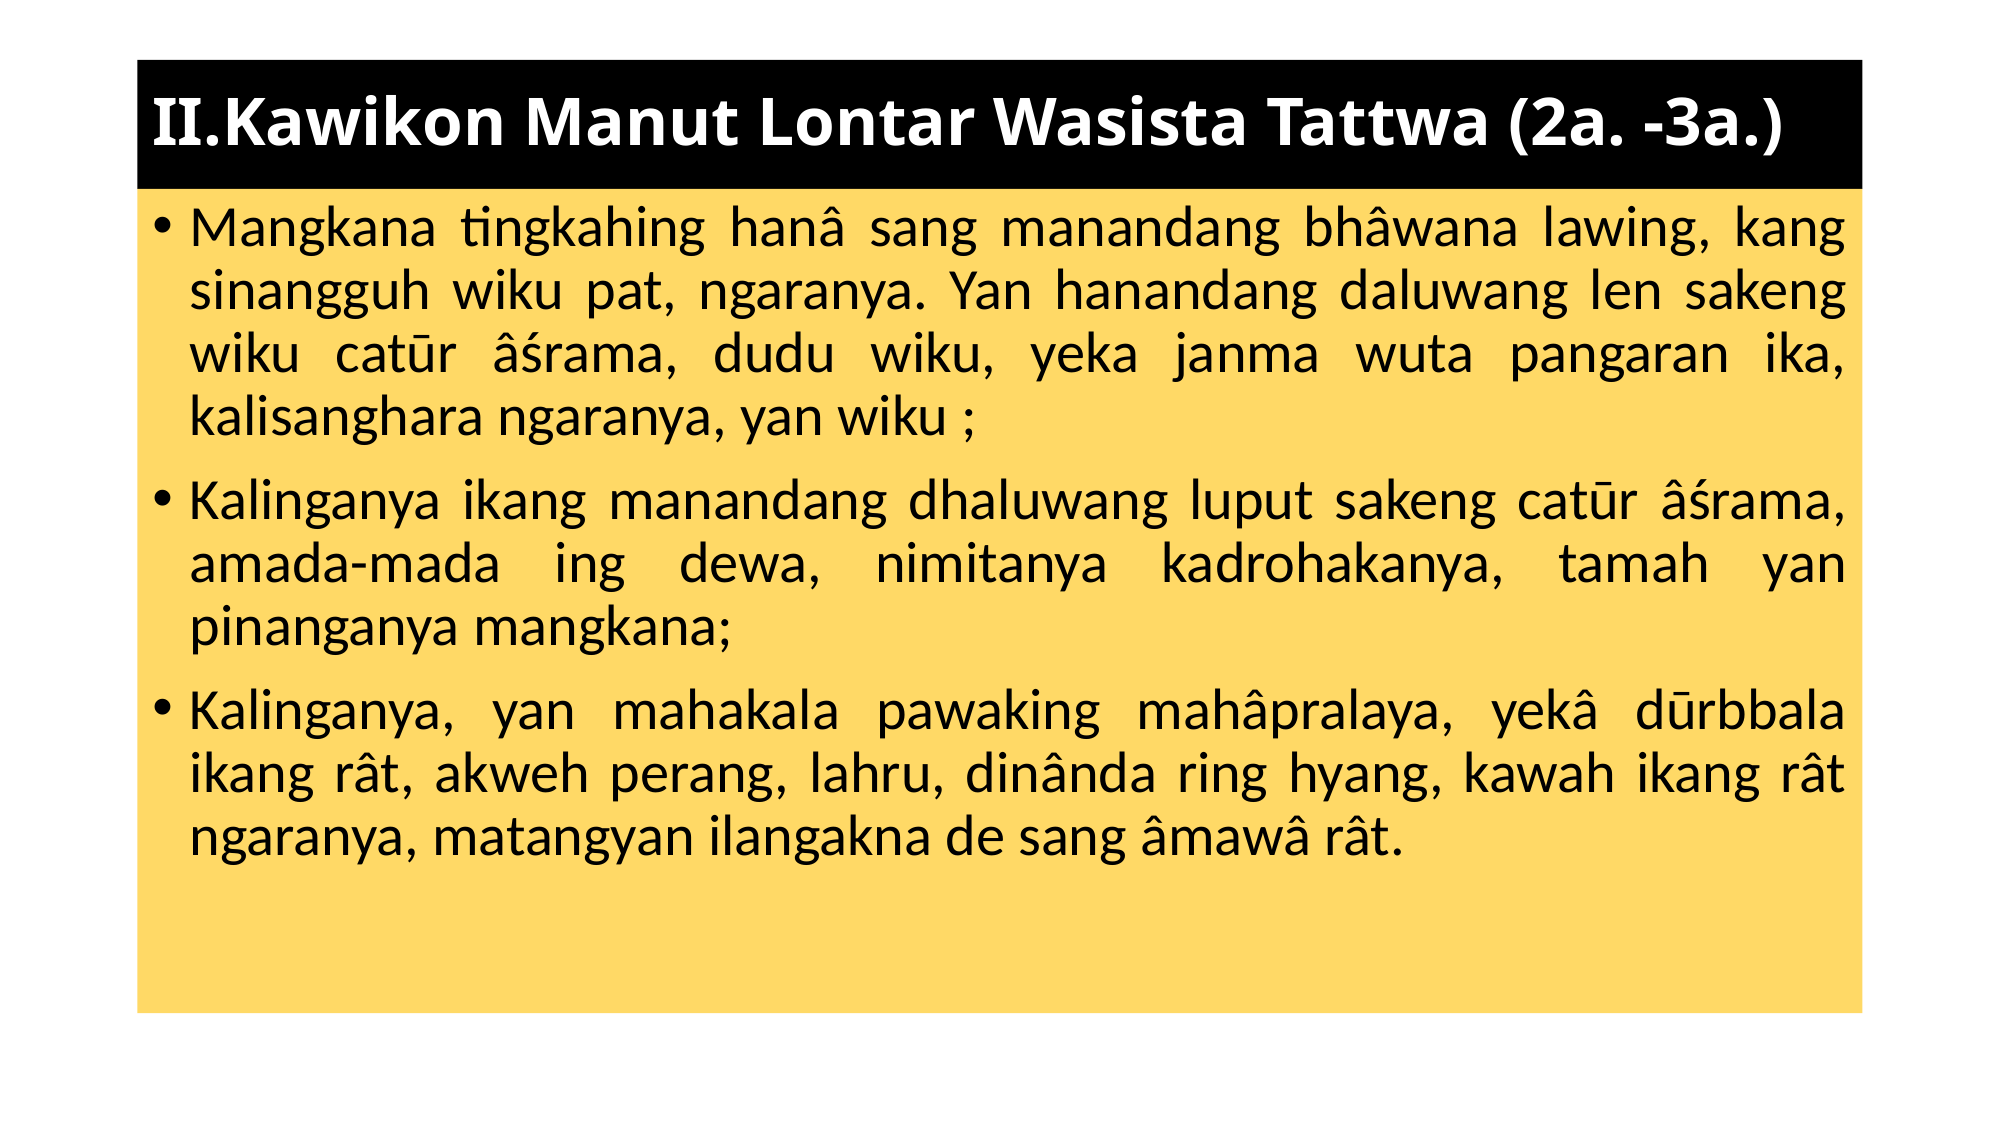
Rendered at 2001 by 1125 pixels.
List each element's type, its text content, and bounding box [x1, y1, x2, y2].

list Mangkana tingkahing hanâ sang manandang bhâwana lawing, kang sinangguh wiku pat, ngaranya. Yan hanandang daluwang len sakeng wiku catūr âśrama, dudu wiku, yeka janma wuta pangaran ika, kalisanghara ngaranya, yan wiku ; Kalinganya ikang manandang dhaluwang luput sakeng catūr âśrama, amada-mada ing dewa, nimitanya kadrohakanya, tamah yan pinanganya mangkana; Kalinganya, yan mahakala pawaking mahâpralaya, yekâ dūrbbala ikang rât, akweh perang, lahru, dinânda ring hyang, kawah ikang rât ngaranya, matangyan ilangakna de sang âmawâ rât. [137, 188, 1863, 1014]
title II.Kawikon Manut Lontar Wasista Tattwa (2a. -3a.) [137, 59, 1863, 188]
